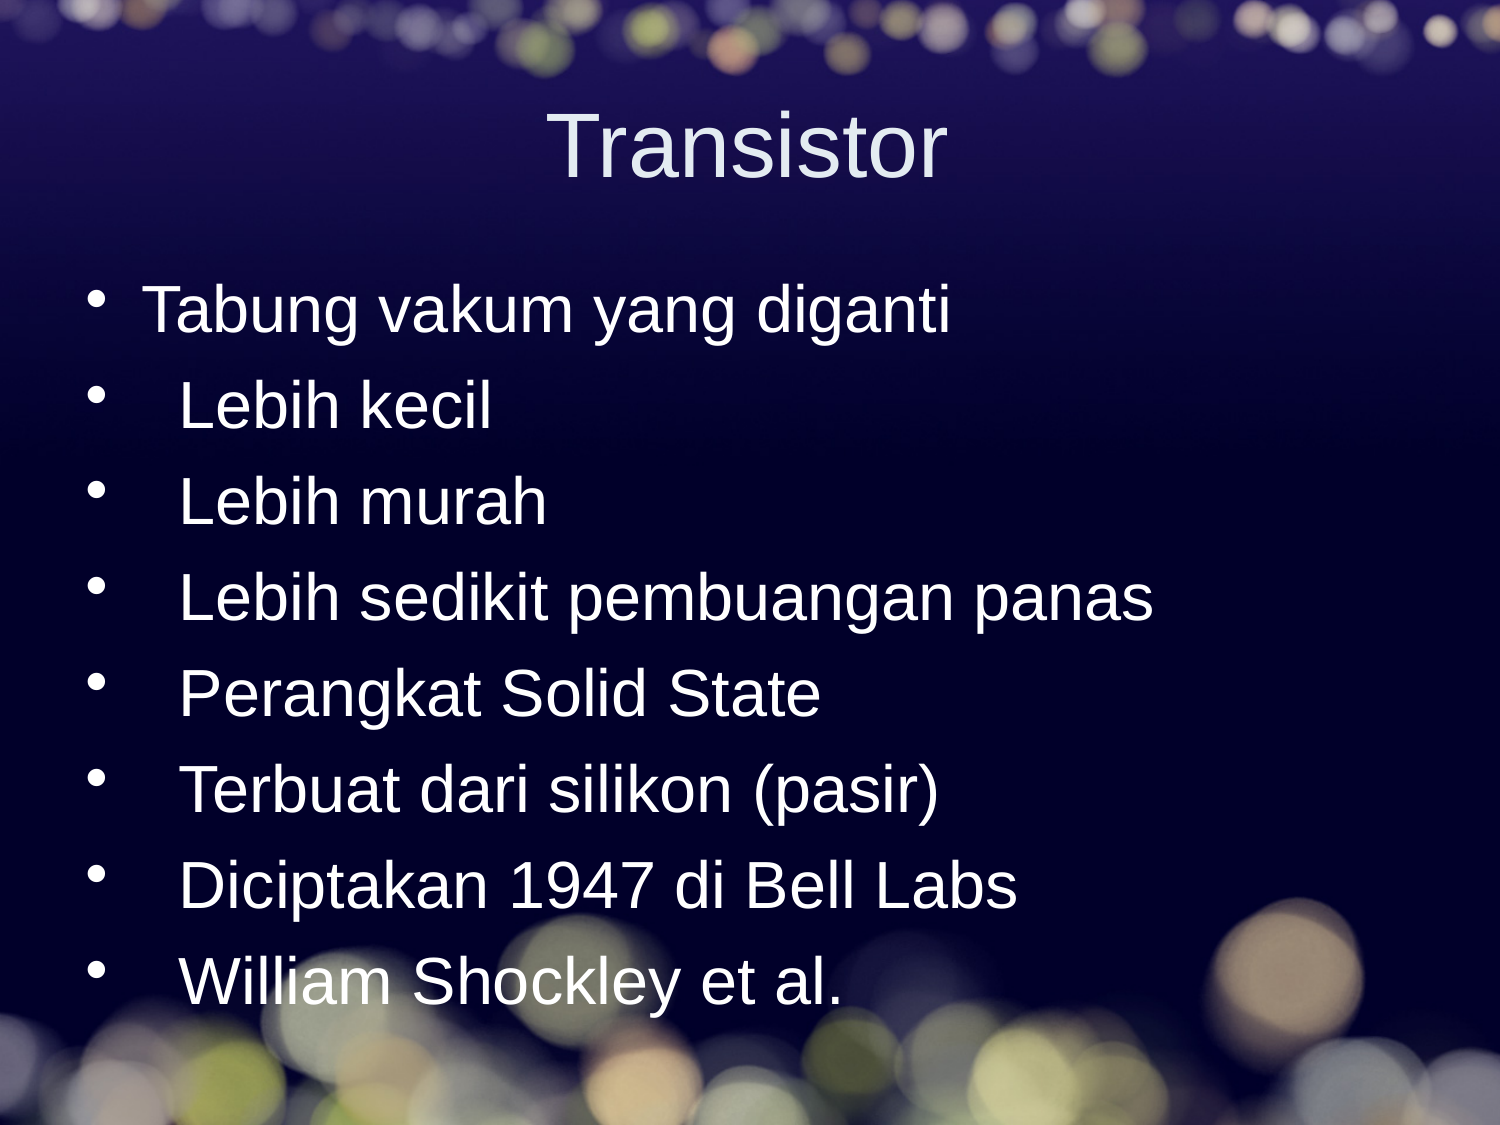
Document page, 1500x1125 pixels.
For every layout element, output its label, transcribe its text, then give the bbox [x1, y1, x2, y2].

picture [0, 0, 1500, 1125]
list Tabung vakum yang diganti Lebih kecil Lebih murah Lebih sedikit pembuangan panas Perangkat Solid State Terbuat dari silikon (pasir) Diciptakan 1947 di Bell Labs William Shockley et al. [70, 258, 1425, 1001]
title Transistor [70, 47, 1425, 236]
